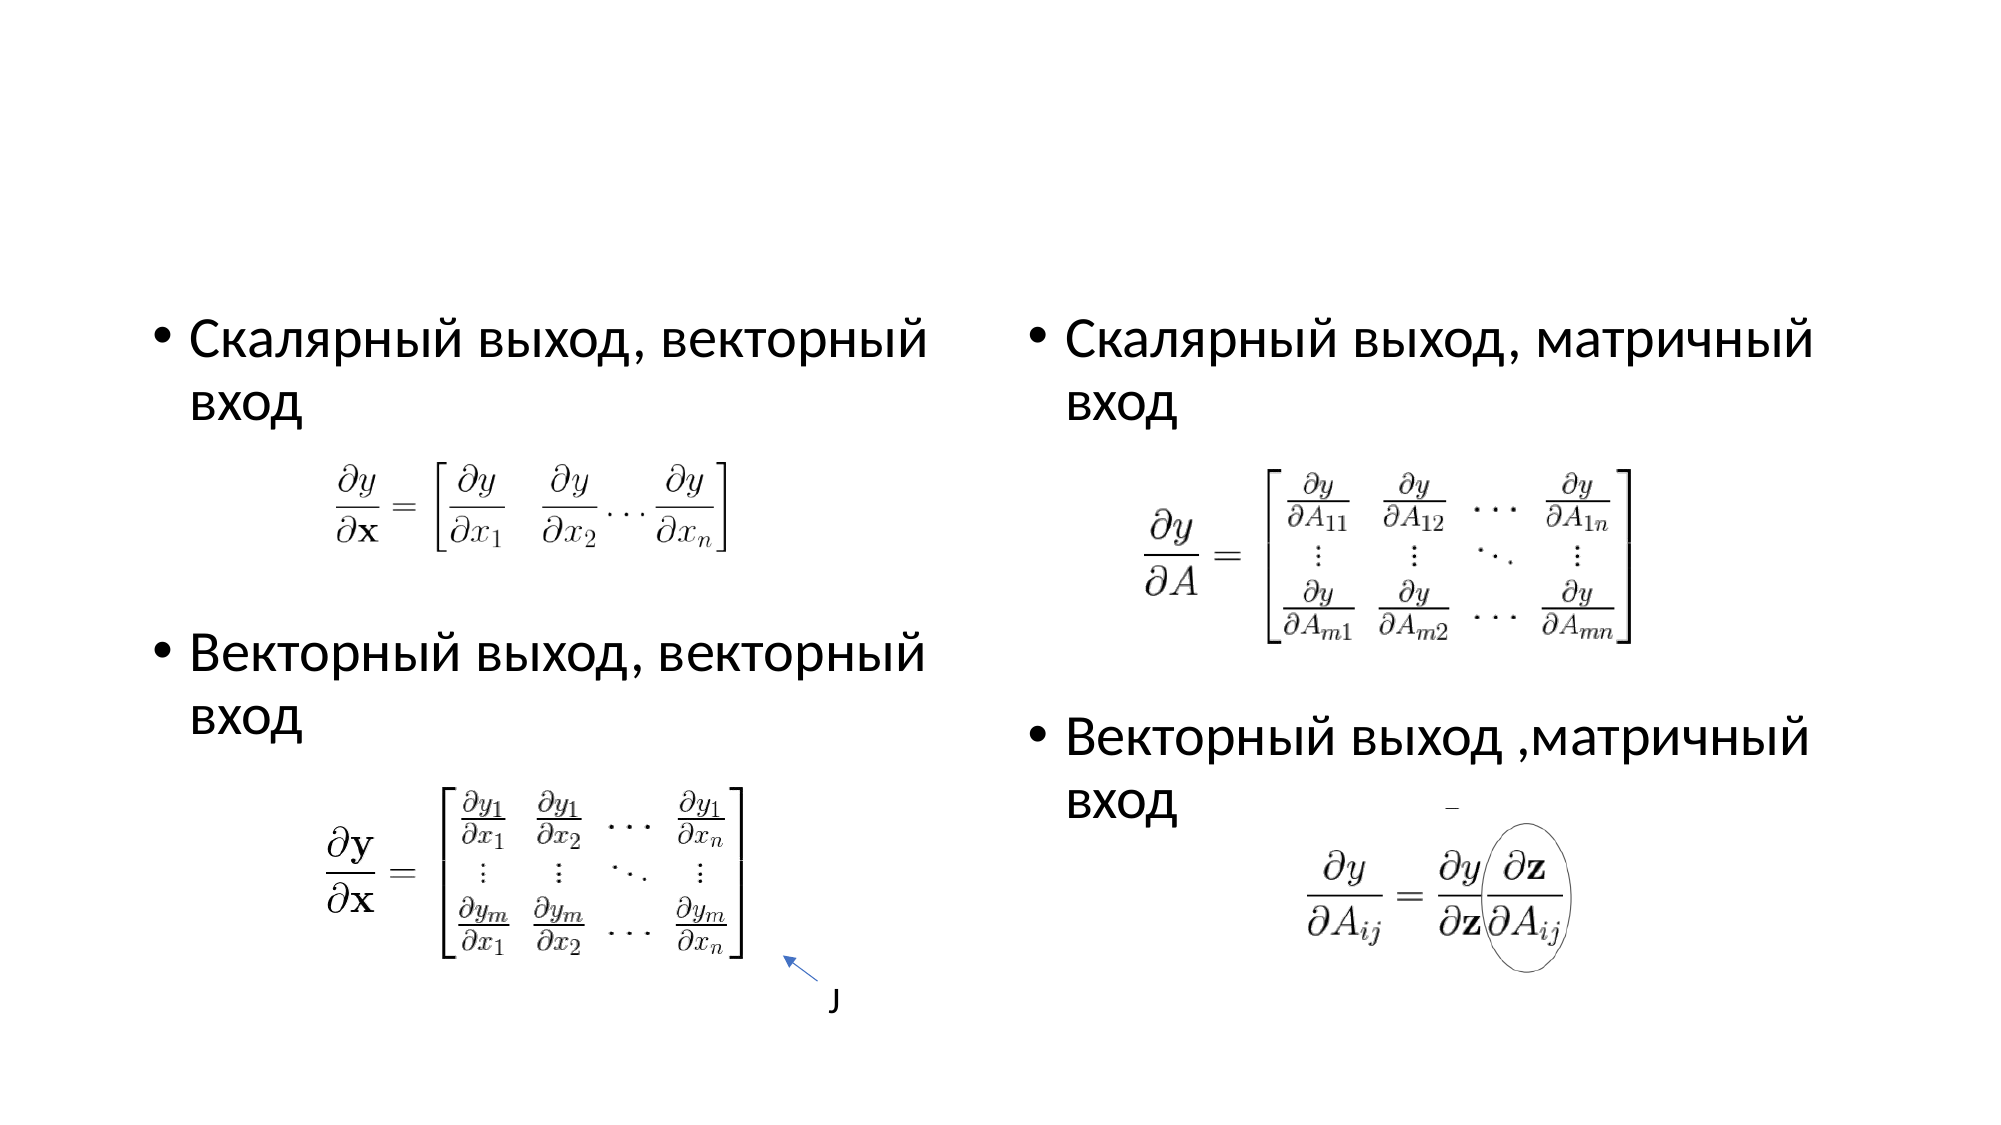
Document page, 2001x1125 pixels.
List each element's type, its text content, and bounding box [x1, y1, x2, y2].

list Скалярный выход, векторный вход Векторный выход, векторный вход [137, 299, 988, 1014]
picture [1116, 438, 1638, 657]
text_box J [813, 968, 856, 1028]
picture [305, 786, 750, 970]
picture [1287, 808, 1588, 982]
list Скалярный выход, матричный вход Векторный выход ,матричный вход [1012, 299, 1863, 1014]
picture [316, 438, 739, 563]
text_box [782, 955, 818, 982]
